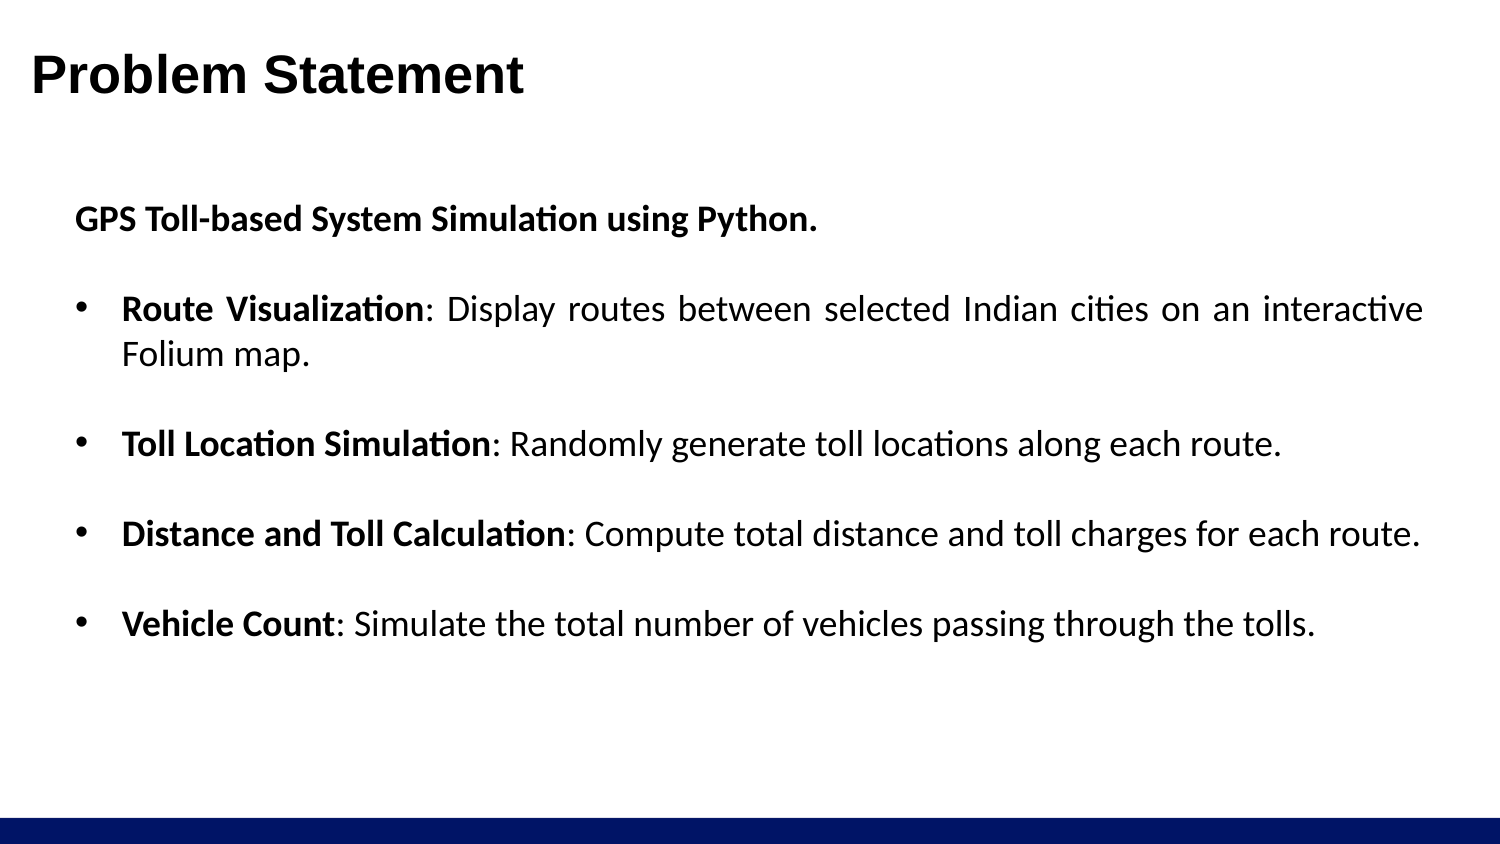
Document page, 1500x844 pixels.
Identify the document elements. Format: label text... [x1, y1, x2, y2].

picture [0, 817, 1500, 844]
title Problem Statement [29, 37, 903, 181]
list GPS Toll-based System Simulation using Python. Route Visualization: Display routes between selected Indian cities on an interactive Folium map. Toll Location Simulation: Randomly generate toll locations along each route. Distance and Toll Calculation: Compute total distance and toll charges for each route. Vehicle Count: Simulate the total number of vehicles passing through the tolls. [75, 194, 1425, 694]
